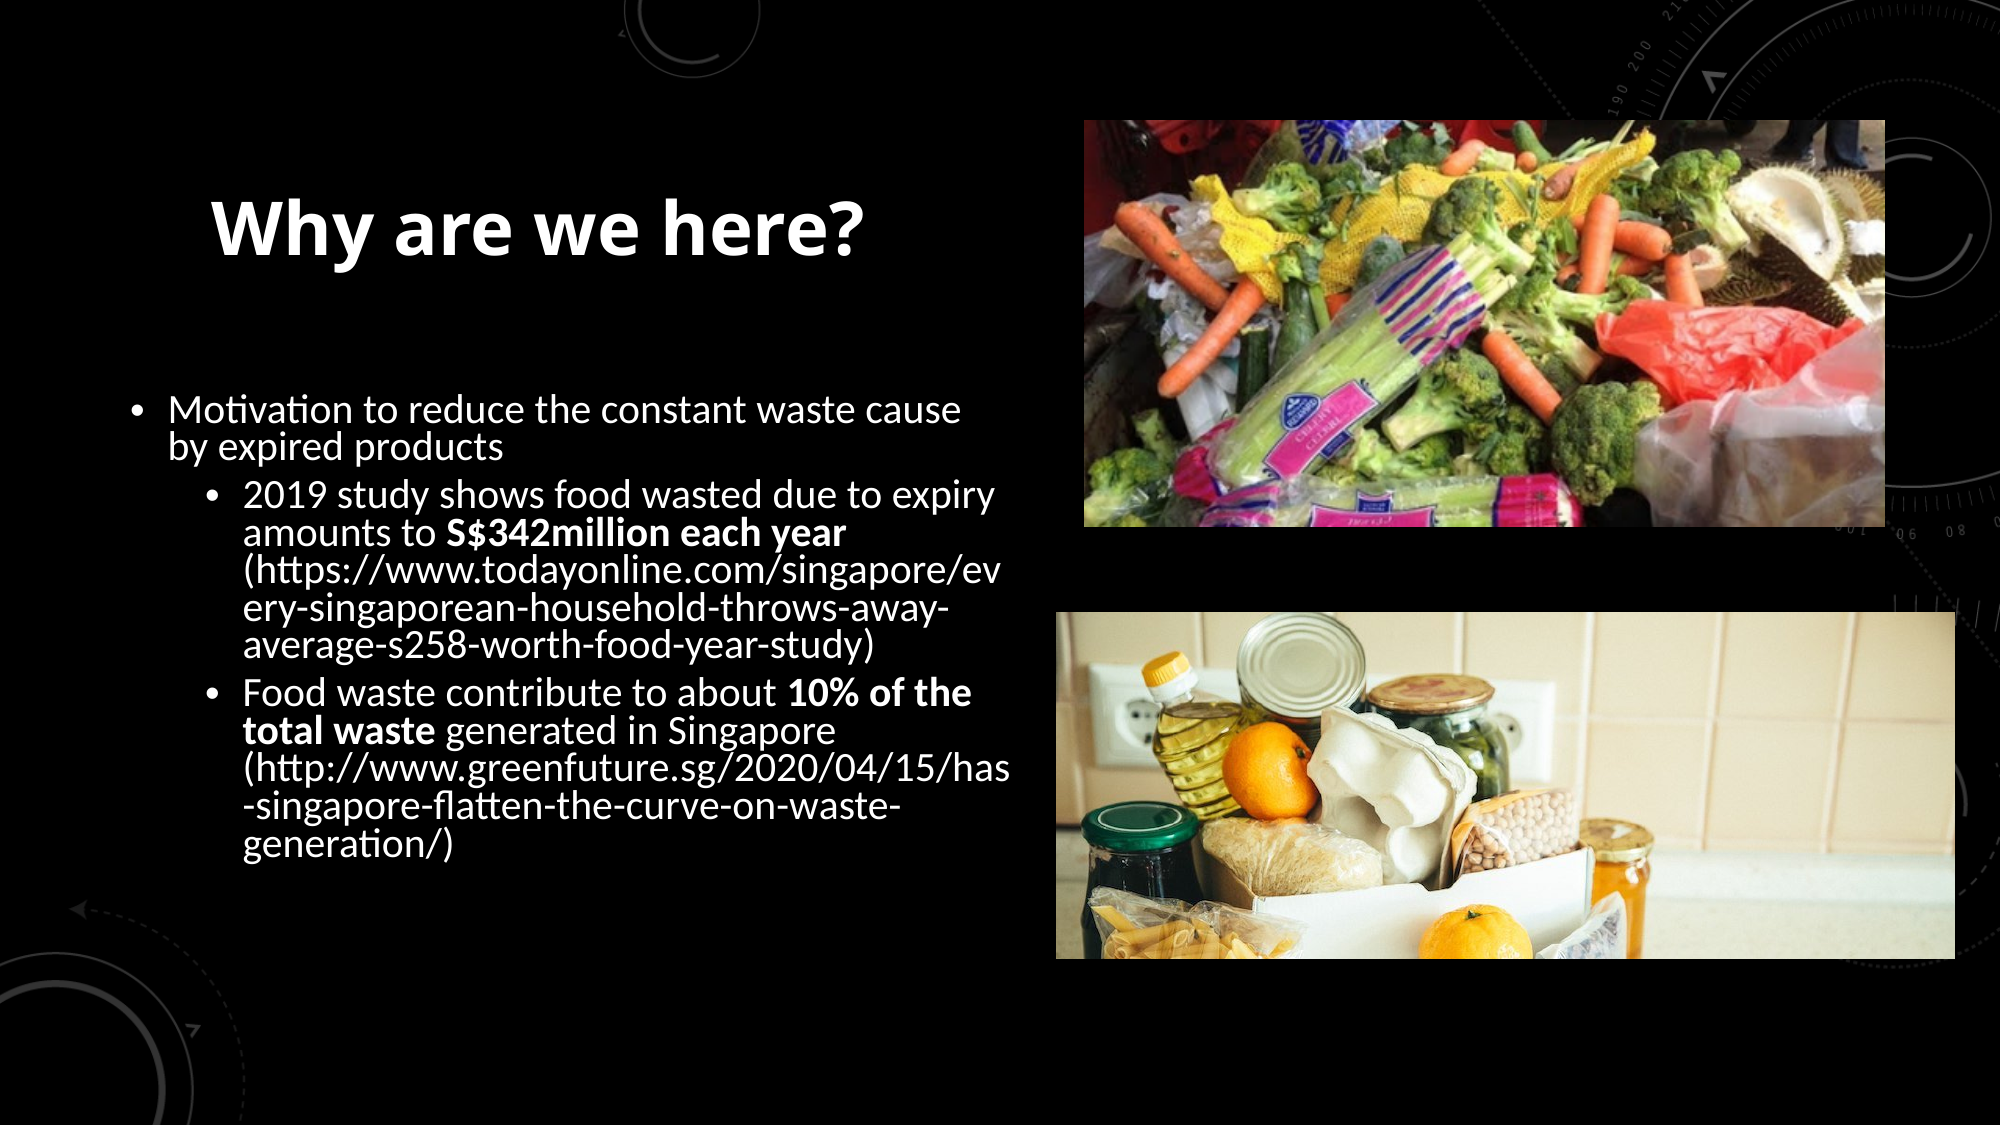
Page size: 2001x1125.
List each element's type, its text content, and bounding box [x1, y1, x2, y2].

text_box Motivation to reduce the constant waste cause by expired products 2019 study shows food wasted due to expiry amounts to S$342million each year (https://www.todayonline.com/singapore/every-singaporean-household-throws-away-average-s258-worth-food-year-study) Food waste contribute to about 10% of the total waste generated in Singapore (http://www.greenfuture.sg/2020/04/15/has-singapore-flatten-the-curve-on-waste-generation/) [115, 385, 1027, 1100]
text_box Why are we here? [196, 104, 881, 281]
picture [0, 0, 2000, 1125]
